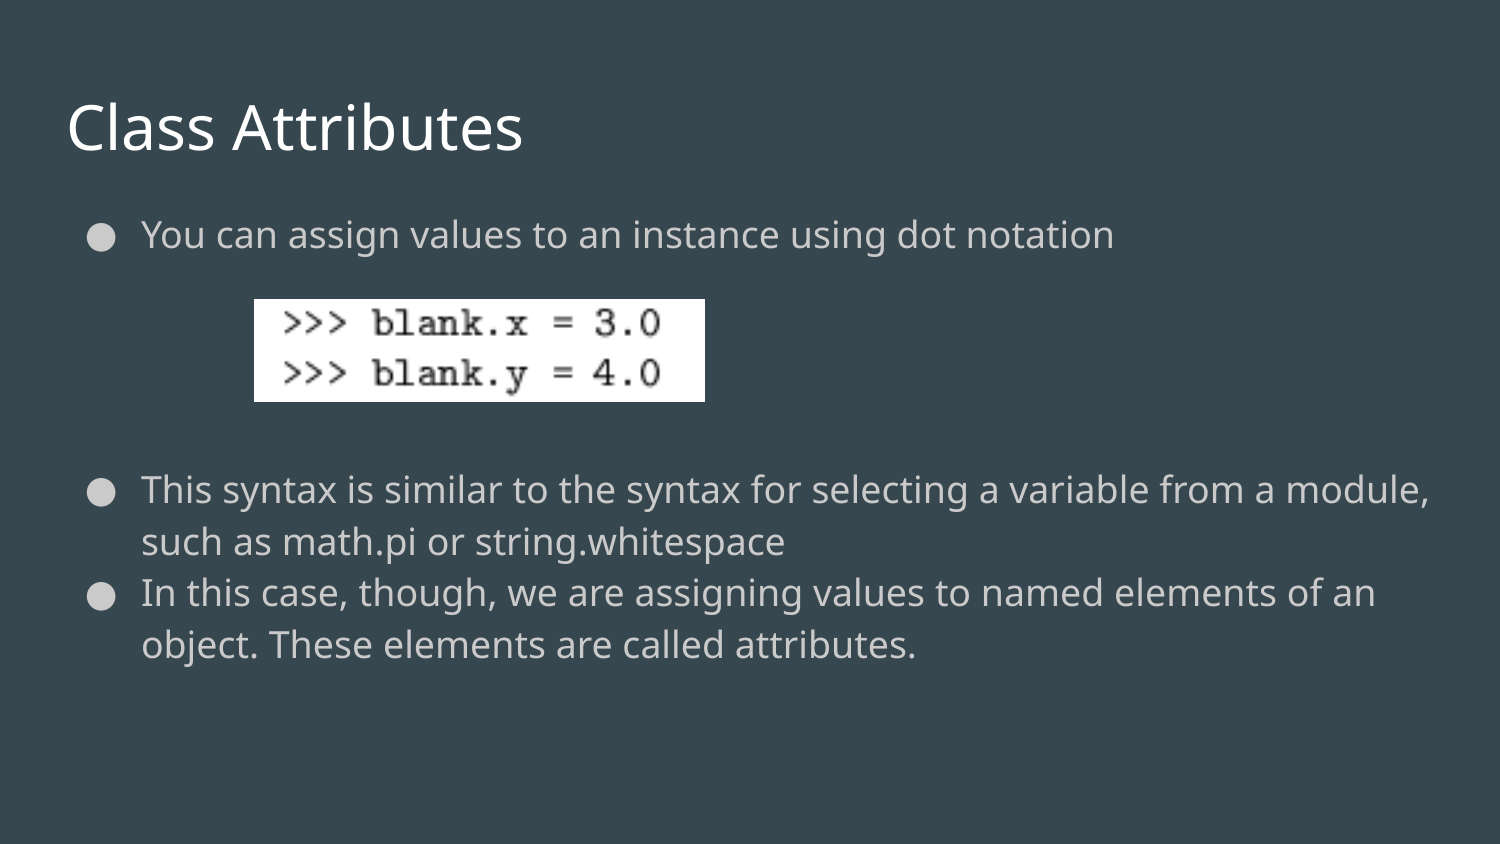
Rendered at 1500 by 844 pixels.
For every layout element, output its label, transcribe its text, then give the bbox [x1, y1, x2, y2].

list You can assign values to an instance using dot notation This syntax is similar to the syntax for selecting a variable from a module, such as math.pi or string.whitespace In this case, though, we are assigning values to named elements of an object. These elements are called attributes. [51, 189, 1449, 750]
picture [254, 299, 705, 403]
title Class Attributes [51, 72, 1449, 167]
